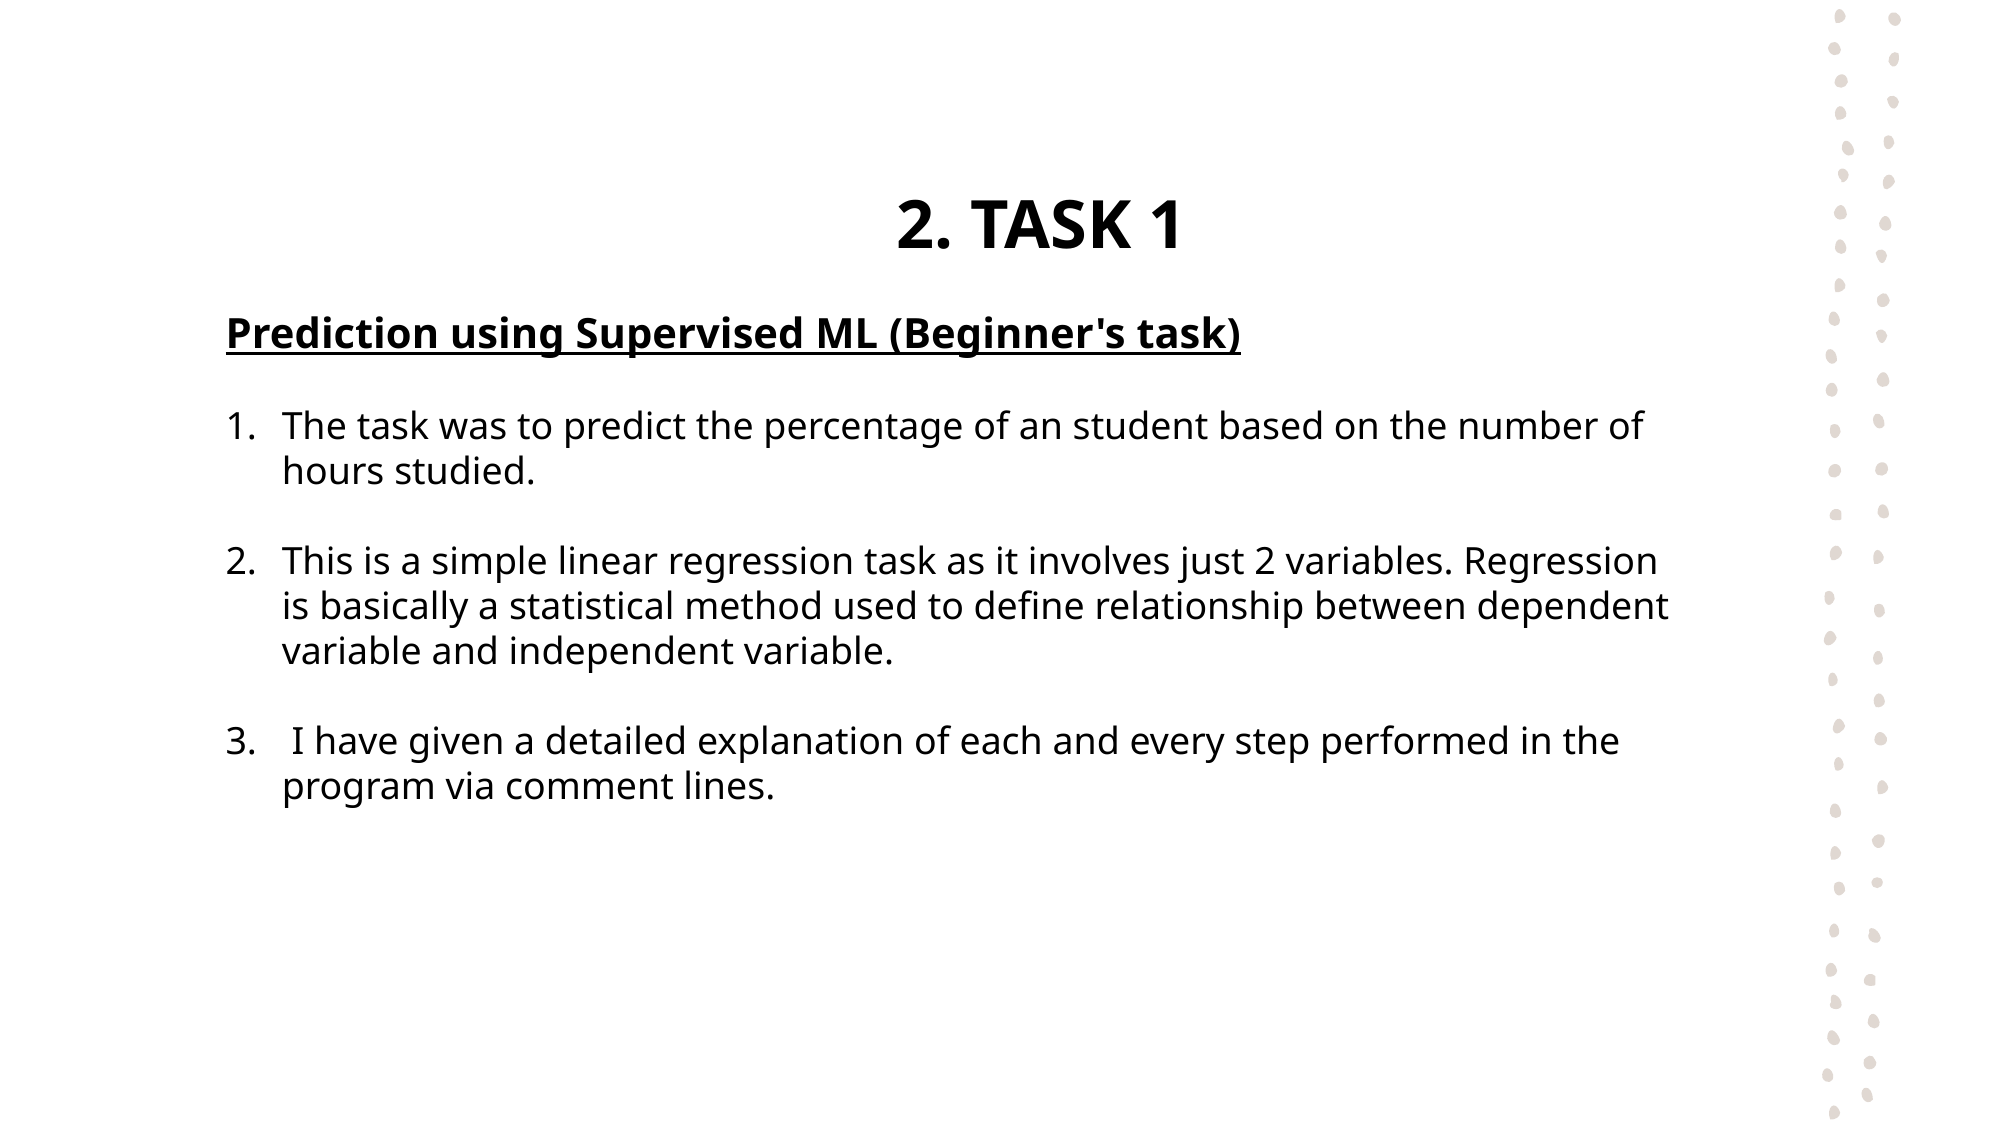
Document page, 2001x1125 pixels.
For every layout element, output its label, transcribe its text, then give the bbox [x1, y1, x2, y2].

text_box 2. TASK 1 Prediction using Supervised ML (Beginner's task) The task was to predict the percentage of an student based on the number of hours studied. This is a simple linear regression task as it involves just 2 variables. Regression is basically a statistical method used to define relationship between dependent variable and independent variable. I have given a detailed explanation of each and every step performed in the program via comment lines. [210, 174, 1693, 860]
